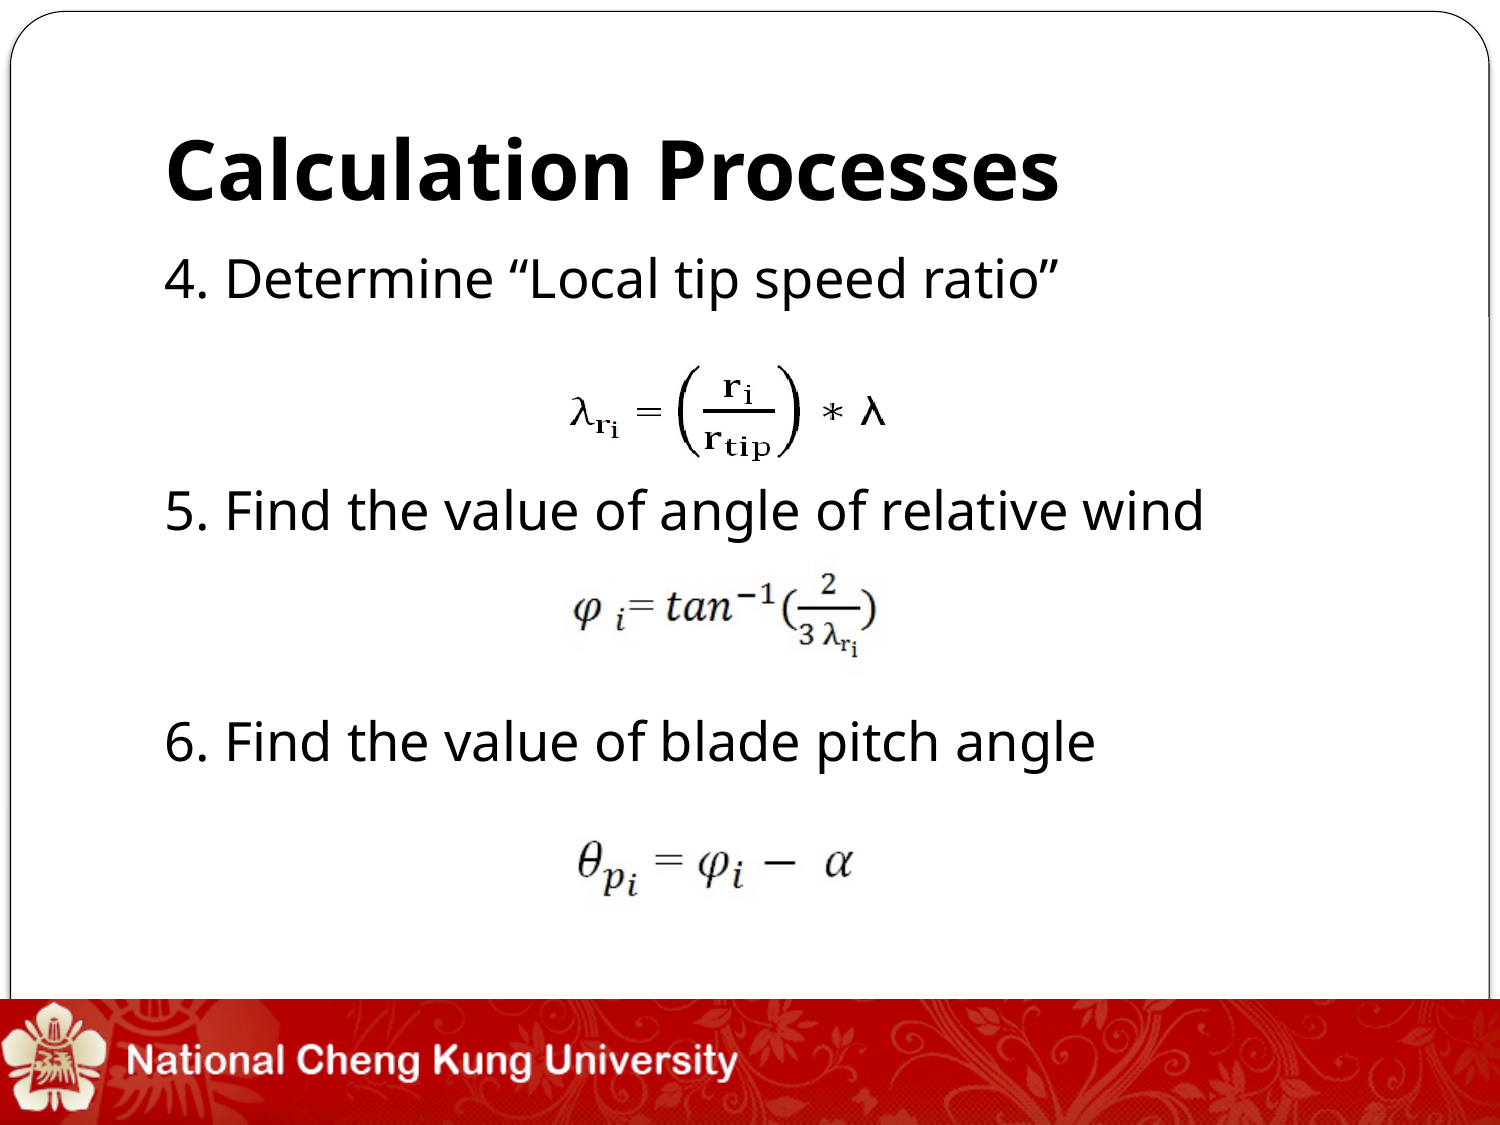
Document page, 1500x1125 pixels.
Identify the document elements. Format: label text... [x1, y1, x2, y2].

picture [489, 786, 933, 934]
picture [548, 349, 951, 480]
list 4. Determine “Local tip speed ratio” 5. Find the value of angle of relative wind 6. Find the value of blade pitch angle [150, 237, 1425, 988]
picture [0, 999, 1500, 1125]
picture [513, 550, 932, 678]
title Calculation Processes [150, 45, 1425, 233]
